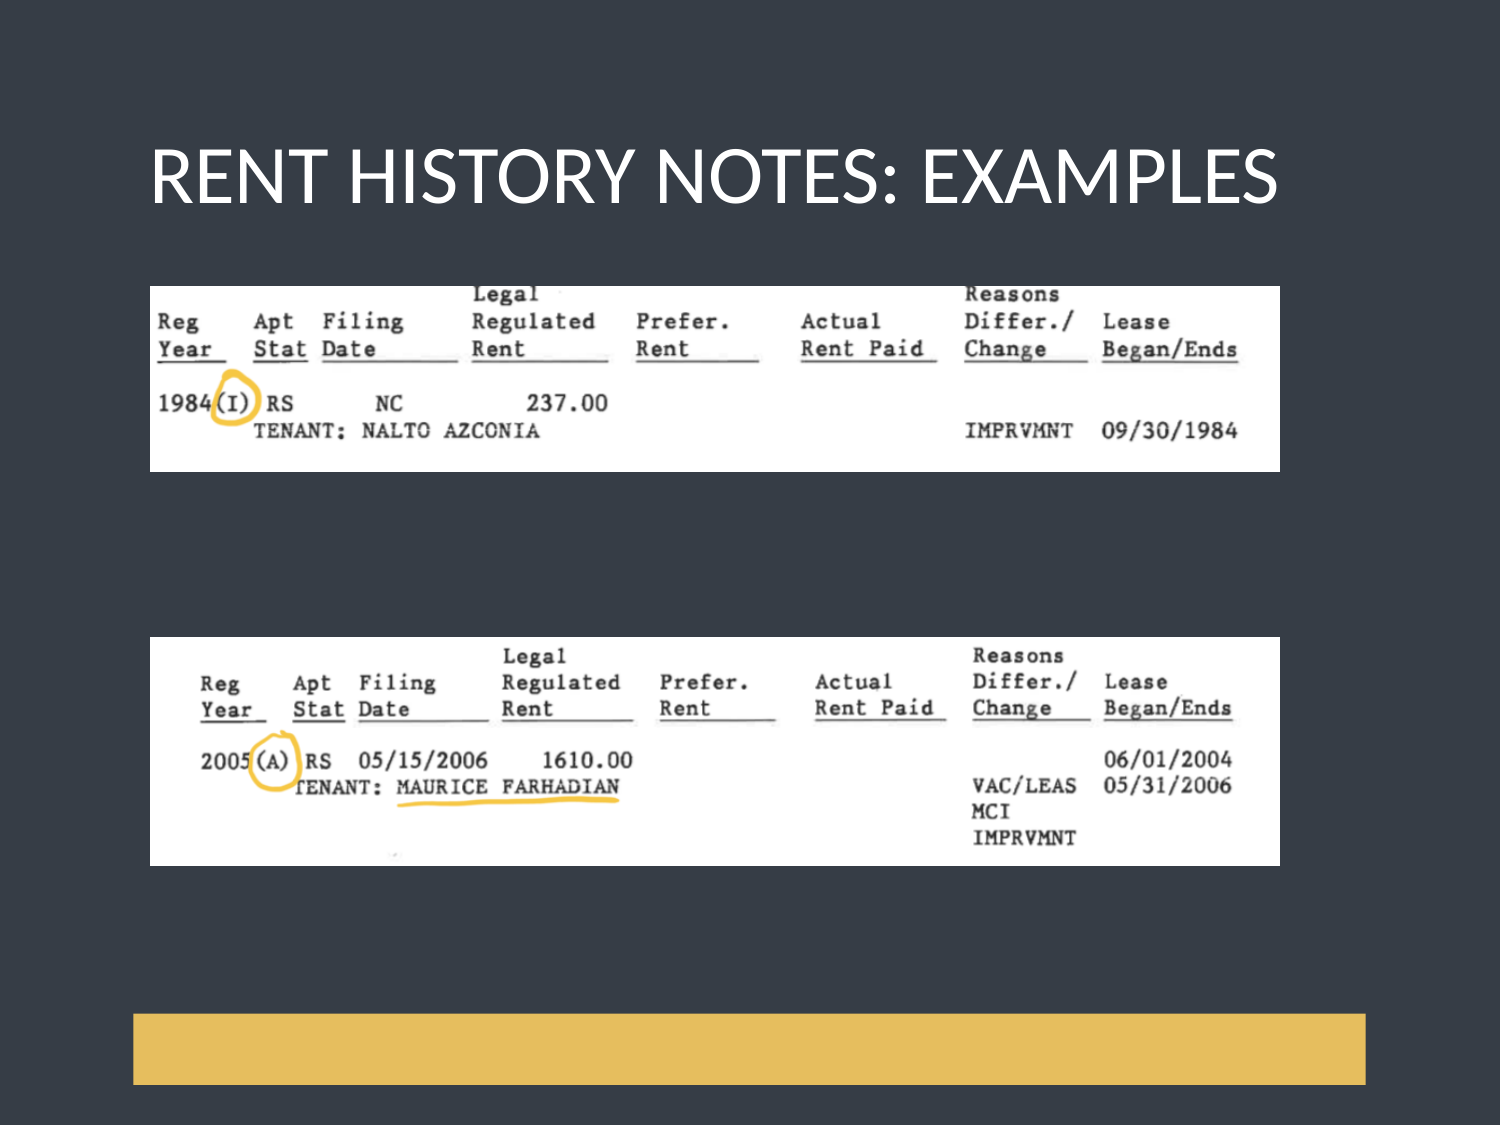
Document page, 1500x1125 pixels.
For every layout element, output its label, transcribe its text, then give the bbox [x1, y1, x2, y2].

footer [133, 1013, 1366, 1085]
picture [149, 286, 1280, 472]
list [149, 637, 1280, 866]
title Rent History Notes: Examples [134, 97, 1367, 243]
